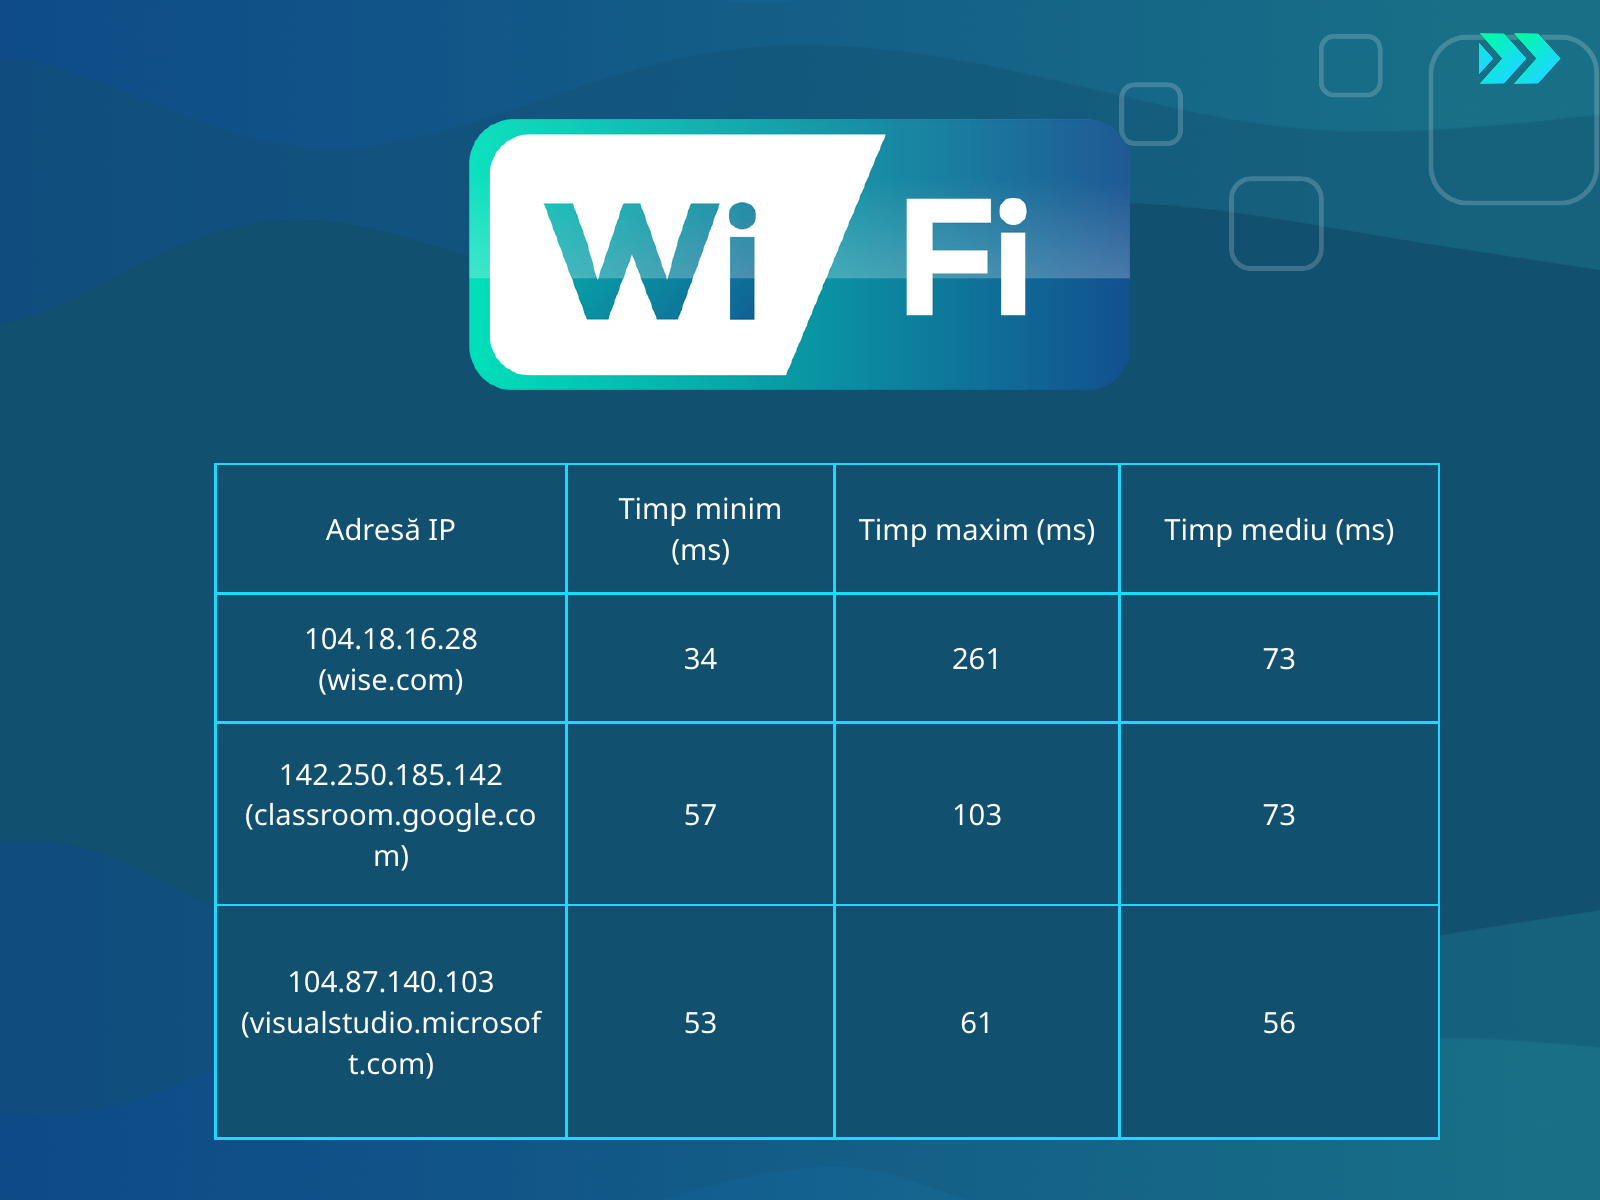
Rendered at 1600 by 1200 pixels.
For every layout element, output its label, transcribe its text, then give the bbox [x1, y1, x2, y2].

table_cell 34 [568, 595, 833, 721]
table_header Timp minim (ms) [568, 465, 833, 592]
table_cell 104.18.16.28 (wise.com) [217, 595, 565, 721]
table_header Timp maxim (ms) [836, 465, 1118, 592]
picture [0, 840, 1600, 1200]
table_header Adresă IP [217, 465, 565, 592]
table_cell 57 [568, 724, 833, 840]
table_cell 261 [836, 595, 1118, 721]
table_cell 73 [1121, 595, 1438, 721]
table_cell 103 [836, 724, 1118, 840]
table_cell 142.250.185.142 (classroom.google.com) [217, 724, 565, 840]
picture [0, 0, 1600, 390]
table_cell 73 [1121, 724, 1438, 840]
table_header Timp mediu (ms) [1121, 465, 1438, 592]
